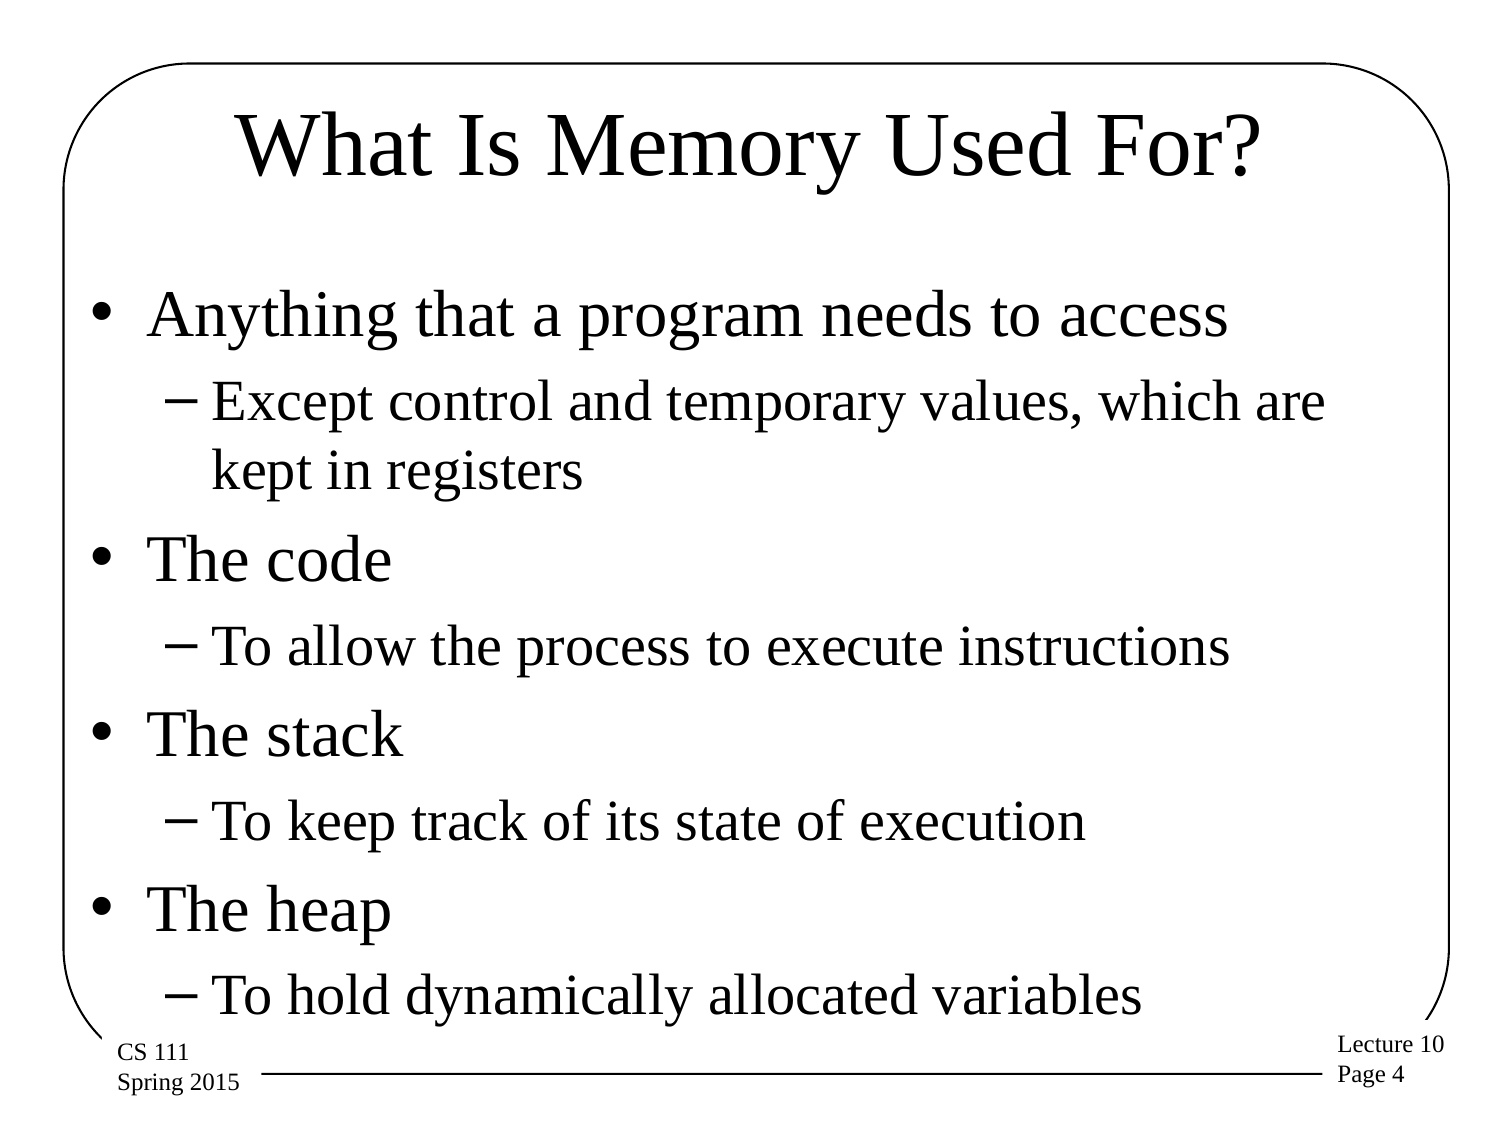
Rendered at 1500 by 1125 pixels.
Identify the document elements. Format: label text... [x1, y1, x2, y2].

title What Is Memory Used For? [74, 44, 1426, 233]
list Anything that a program needs to access Except control and temporary values, which are kept in registers The code To allow the process to execute instructions The stack To keep track of its state of execution The heap To hold dynamically allocated variables [74, 262, 1426, 1006]
